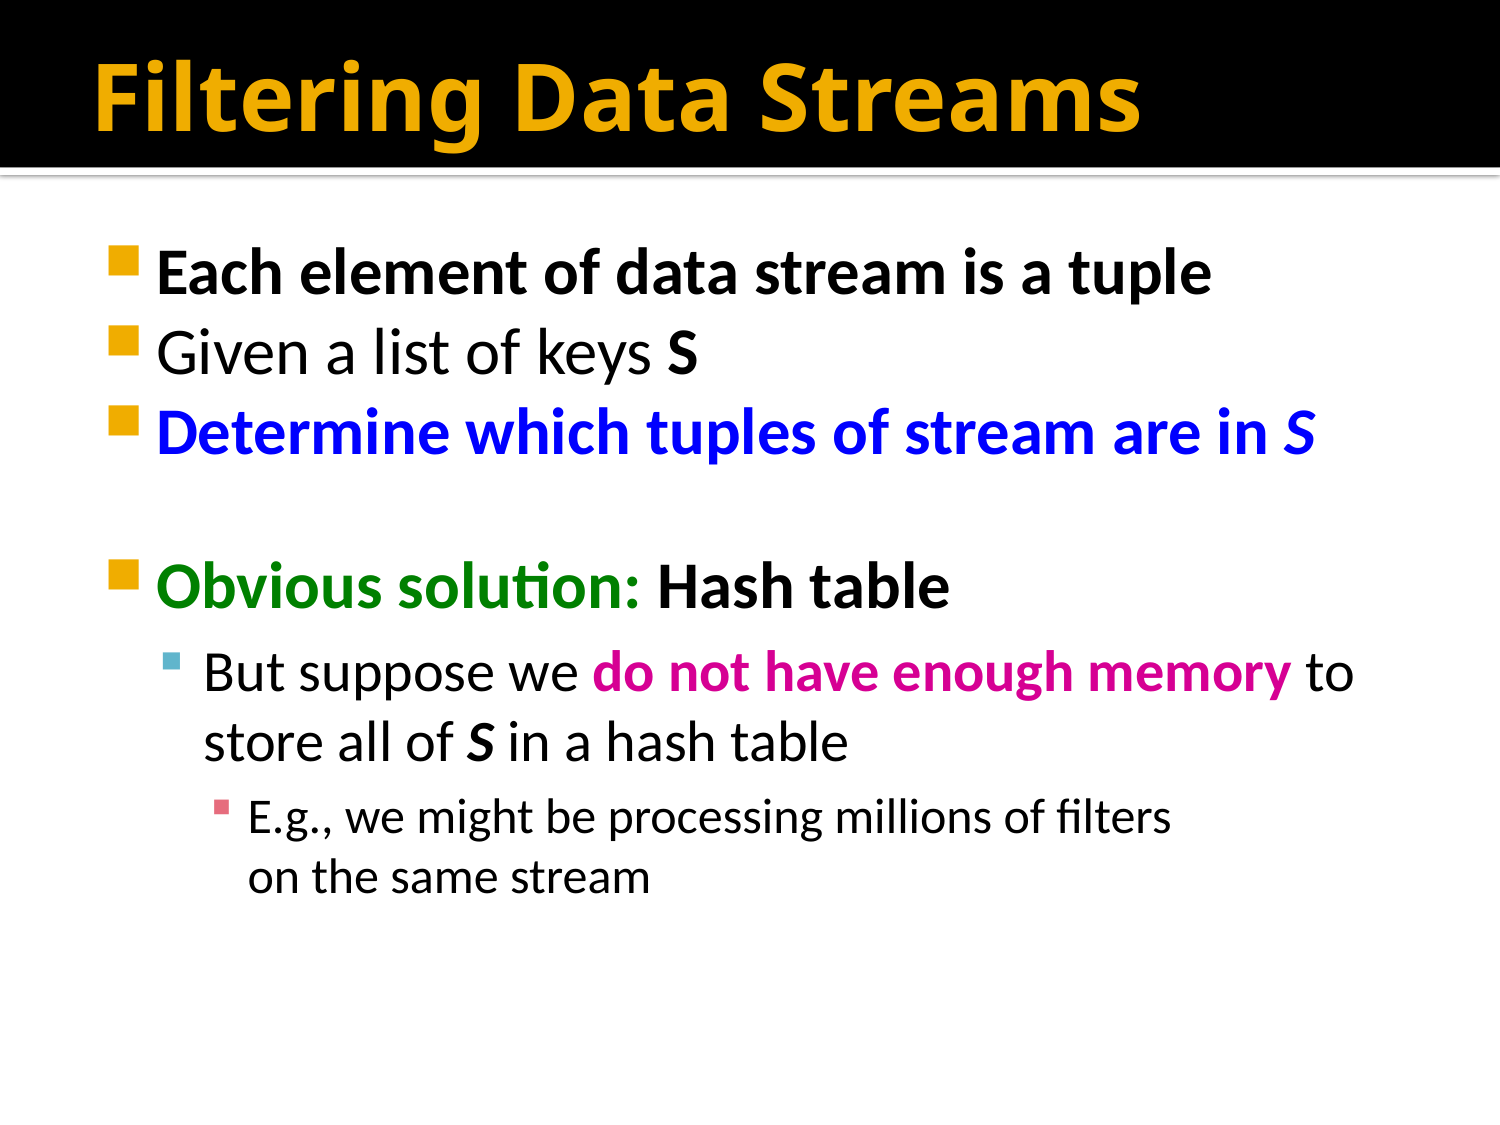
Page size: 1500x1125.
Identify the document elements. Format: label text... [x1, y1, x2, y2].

title Filtering Data Streams [75, 12, 1425, 175]
list Each element of data stream is a tuple Given a list of keys S Determine which tuples of stream are in S Obvious solution: Hash table But suppose we do not have enough memory to store all of S in a hash table E.g., we might be processing millions of filters on the same stream [75, 212, 1450, 1075]
